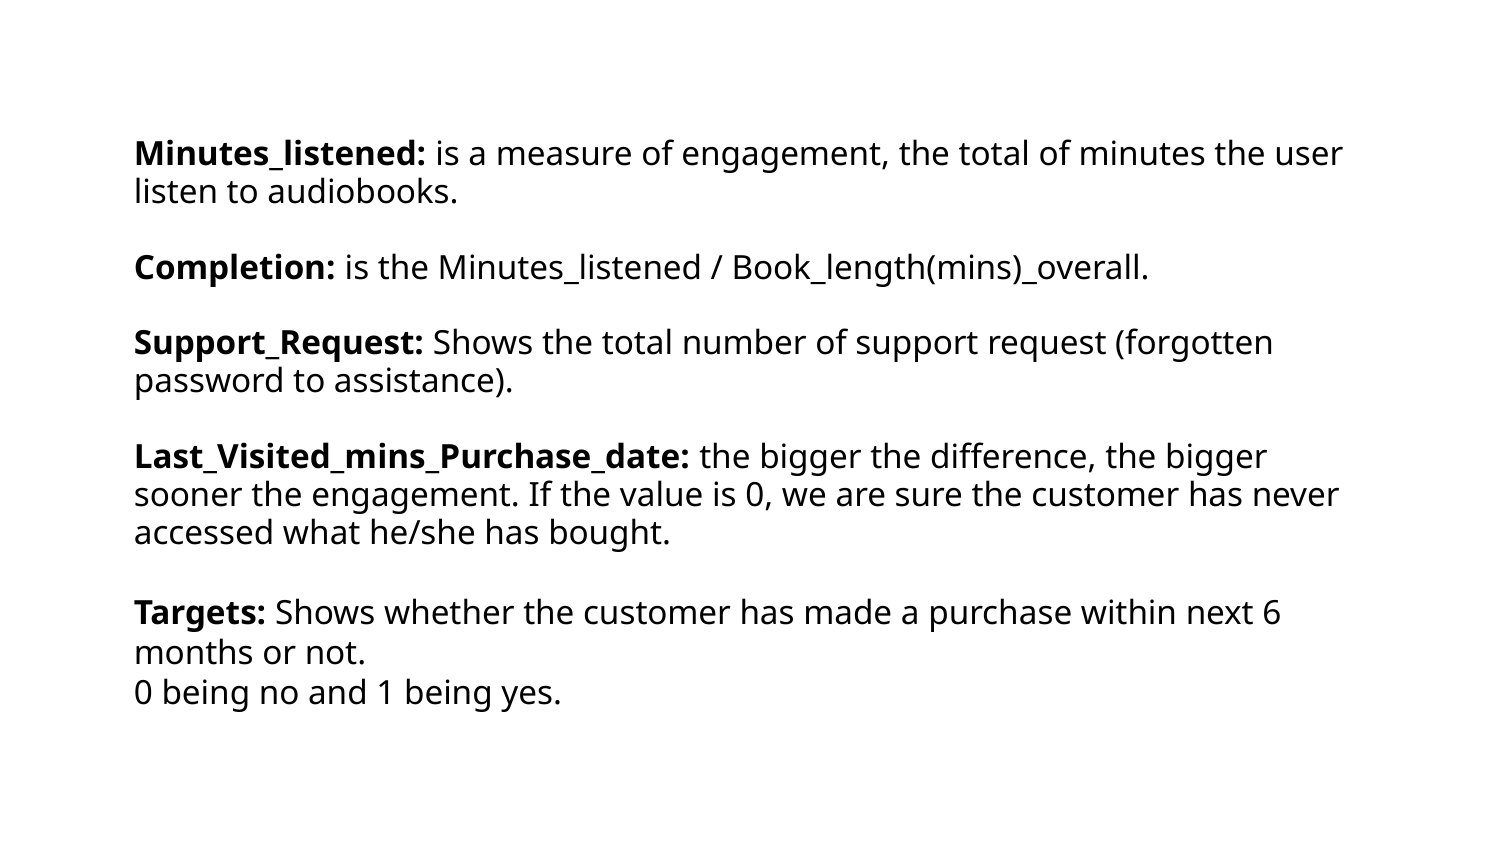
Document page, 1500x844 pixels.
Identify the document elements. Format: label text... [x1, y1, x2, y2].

list Minutes_listened: is a measure of engagement, the total of minutes the user listen to audiobooks. Completion: is the Minutes_listened / Book_length(mins)_overall. Support_Request: Shows the total number of support request (forgotten password to assistance). Last_Visited_mins_Purchase_date: the bigger the difference, the bigger sooner the engagement. If the value is 0, we are sure the customer has never accessed what he/she has bought. Targets: Shows whether the customer has made a purchase within next 6 months or not. 0 being no and 1 being yes. [118, 53, 1382, 793]
